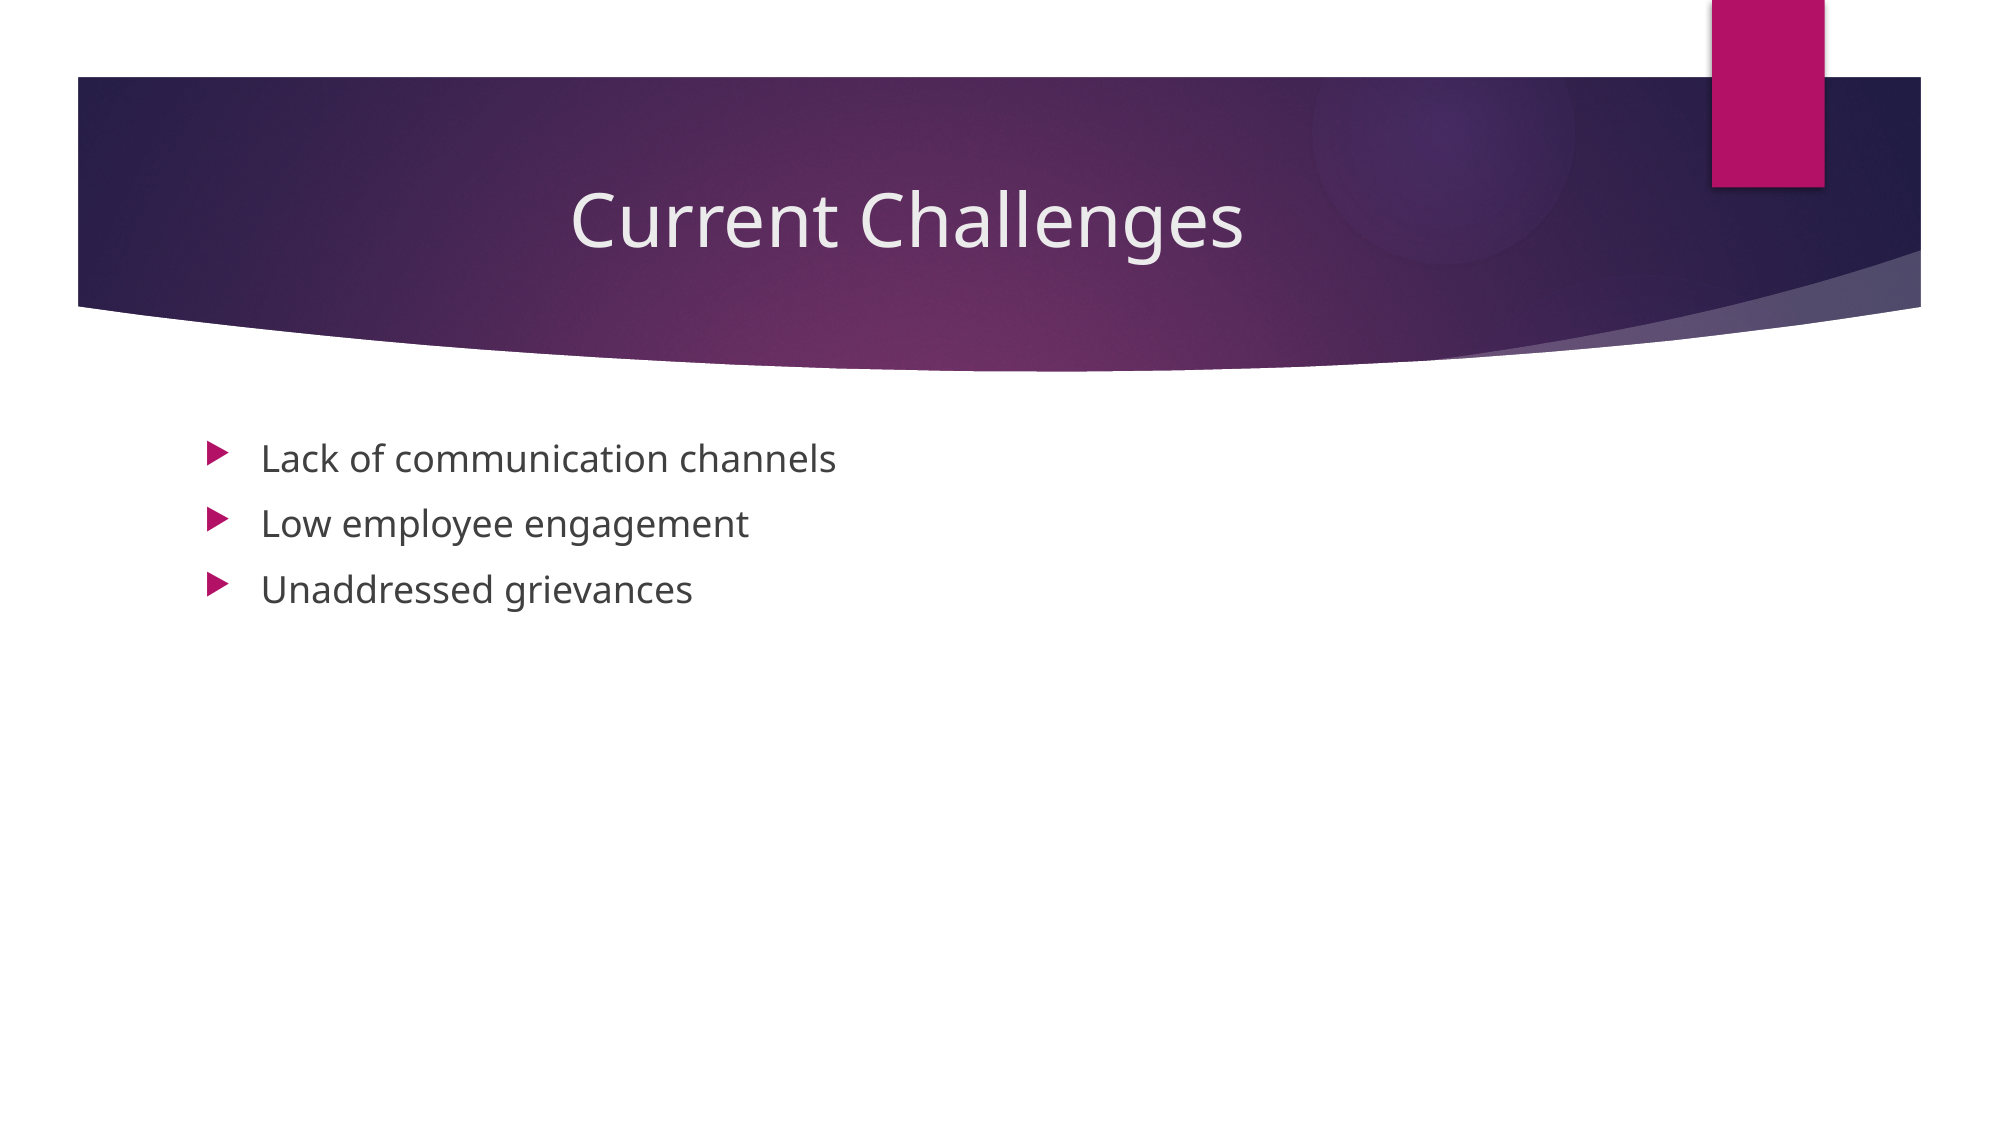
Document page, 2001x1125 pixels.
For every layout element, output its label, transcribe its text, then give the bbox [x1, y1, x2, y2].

list Lack of communication channels Low employee engagement Unaddressed grievances [189, 427, 1638, 988]
title Current Challenges [189, 159, 1627, 276]
